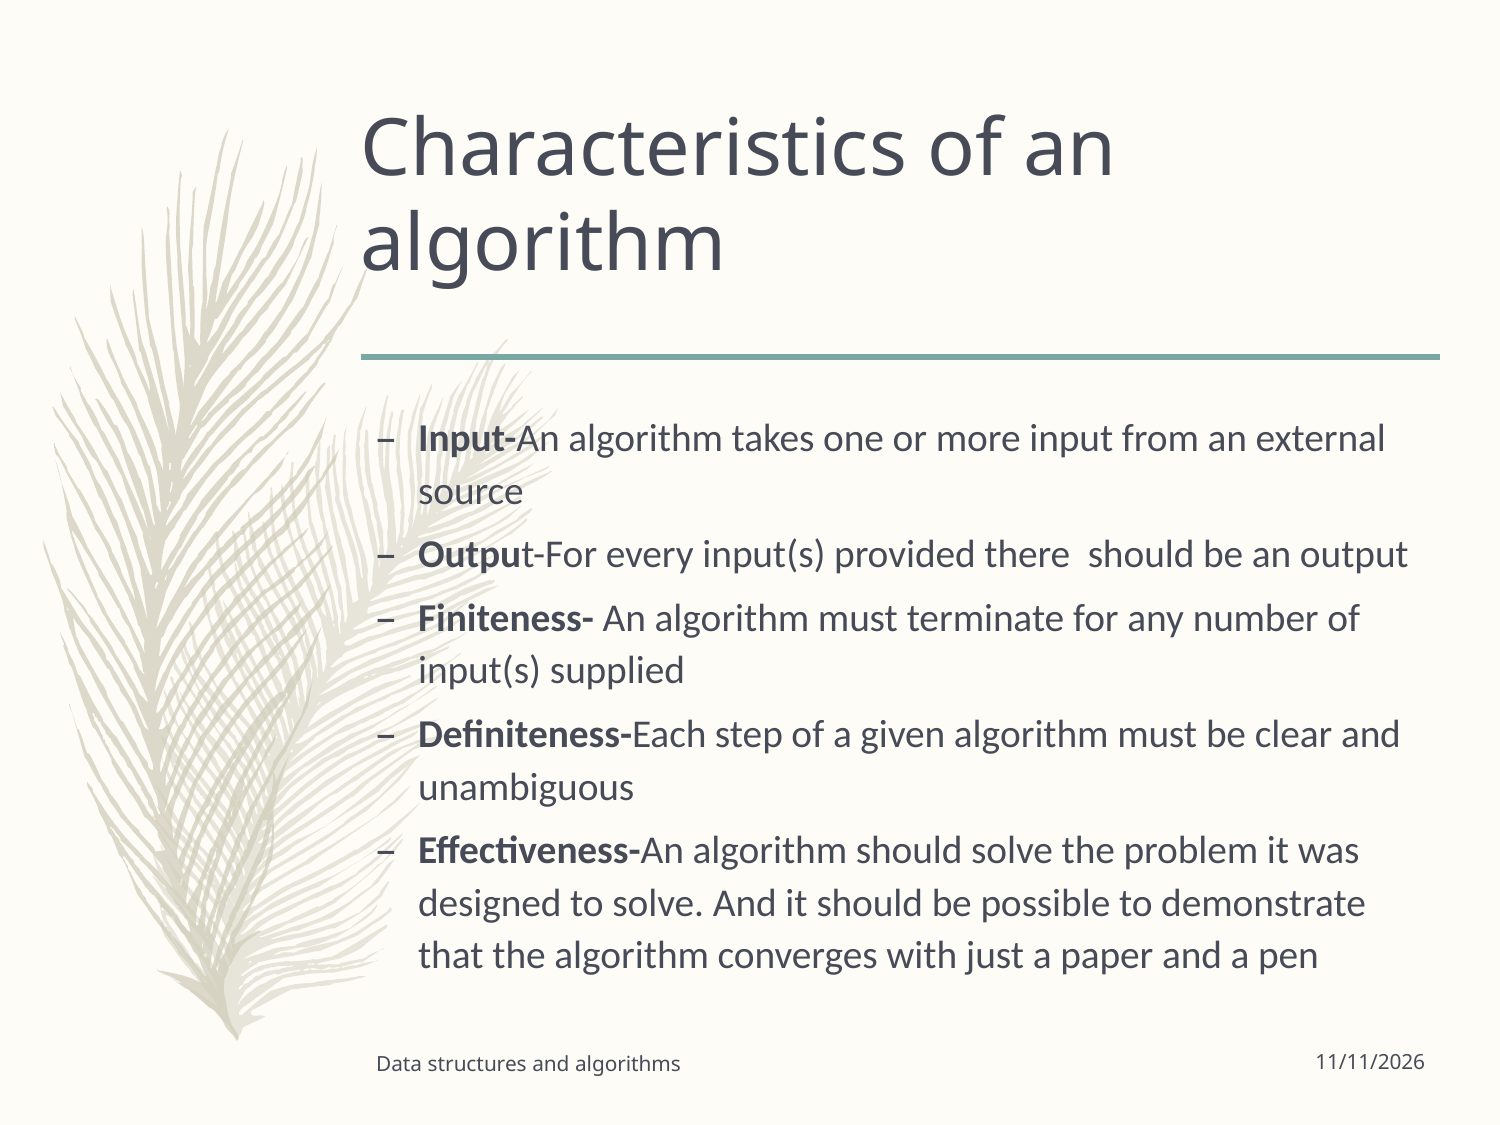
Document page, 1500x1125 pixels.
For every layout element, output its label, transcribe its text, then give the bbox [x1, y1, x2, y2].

list Input-An algorithm takes one or more input from an external source Output-For every input(s) provided there should be an output Finiteness- An algorithm must terminate for any number of input(s) supplied Definiteness-Each step of a given algorithm must be clear and unambiguous Effectiveness-An algorithm should solve the problem it was designed to solve. And it should be possible to demonstrate that the algorithm converges with just a paper and a pen [360, 399, 1440, 999]
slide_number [1102, 1032, 1440, 1093]
title Characteristics of an algorithm [345, 93, 1440, 350]
footer Data structures and algorithms [360, 1032, 1059, 1093]
